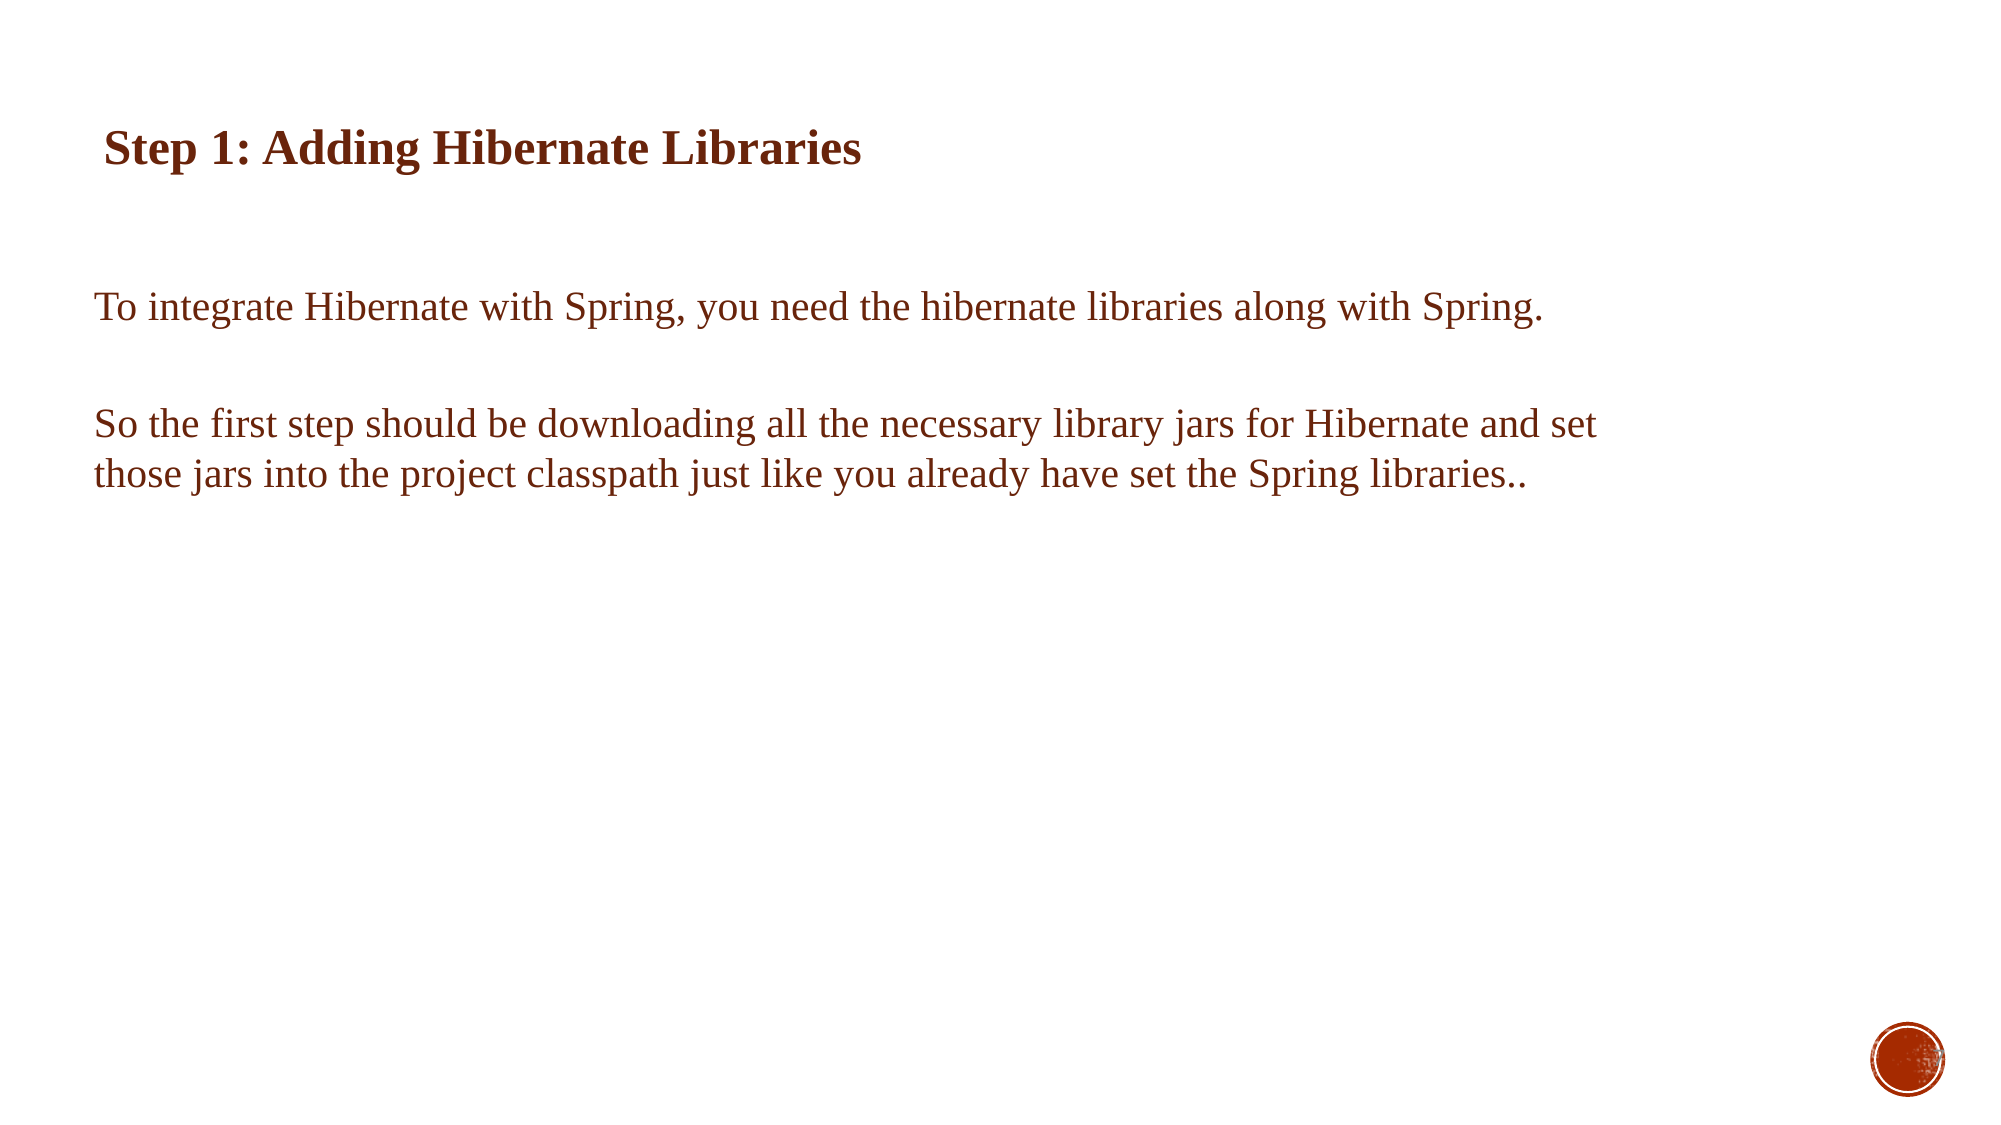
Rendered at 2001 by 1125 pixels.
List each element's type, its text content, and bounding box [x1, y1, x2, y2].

text_box To integrate Hibernate with Spring, you need the hibernate libraries along with Spring. So the first step should be downloading all the necessary library jars for Hibernate and set those jars into the project classpath just like you already have set the Spring libraries.. [78, 271, 1621, 668]
slide_number 7 [1855, 1028, 1961, 1089]
text_box Step 1: Adding Hibernate Libraries [88, 114, 878, 184]
